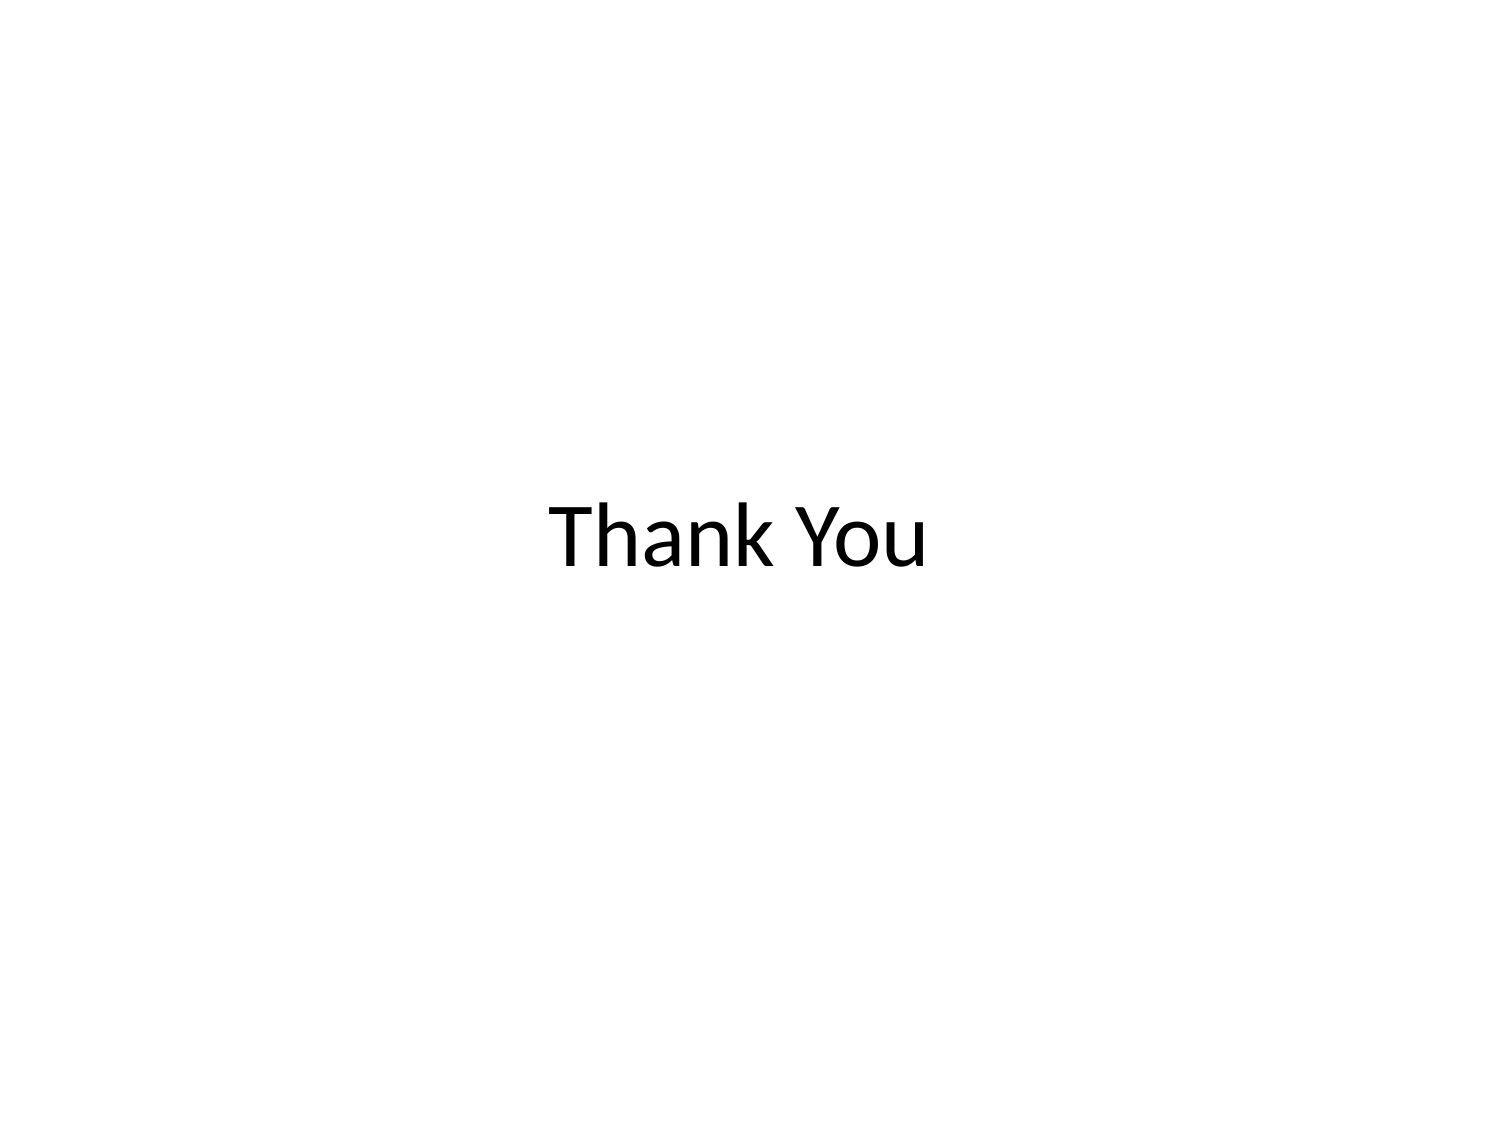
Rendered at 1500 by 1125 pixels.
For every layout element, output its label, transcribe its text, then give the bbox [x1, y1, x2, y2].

title Thank You [75, 45, 1425, 1014]
